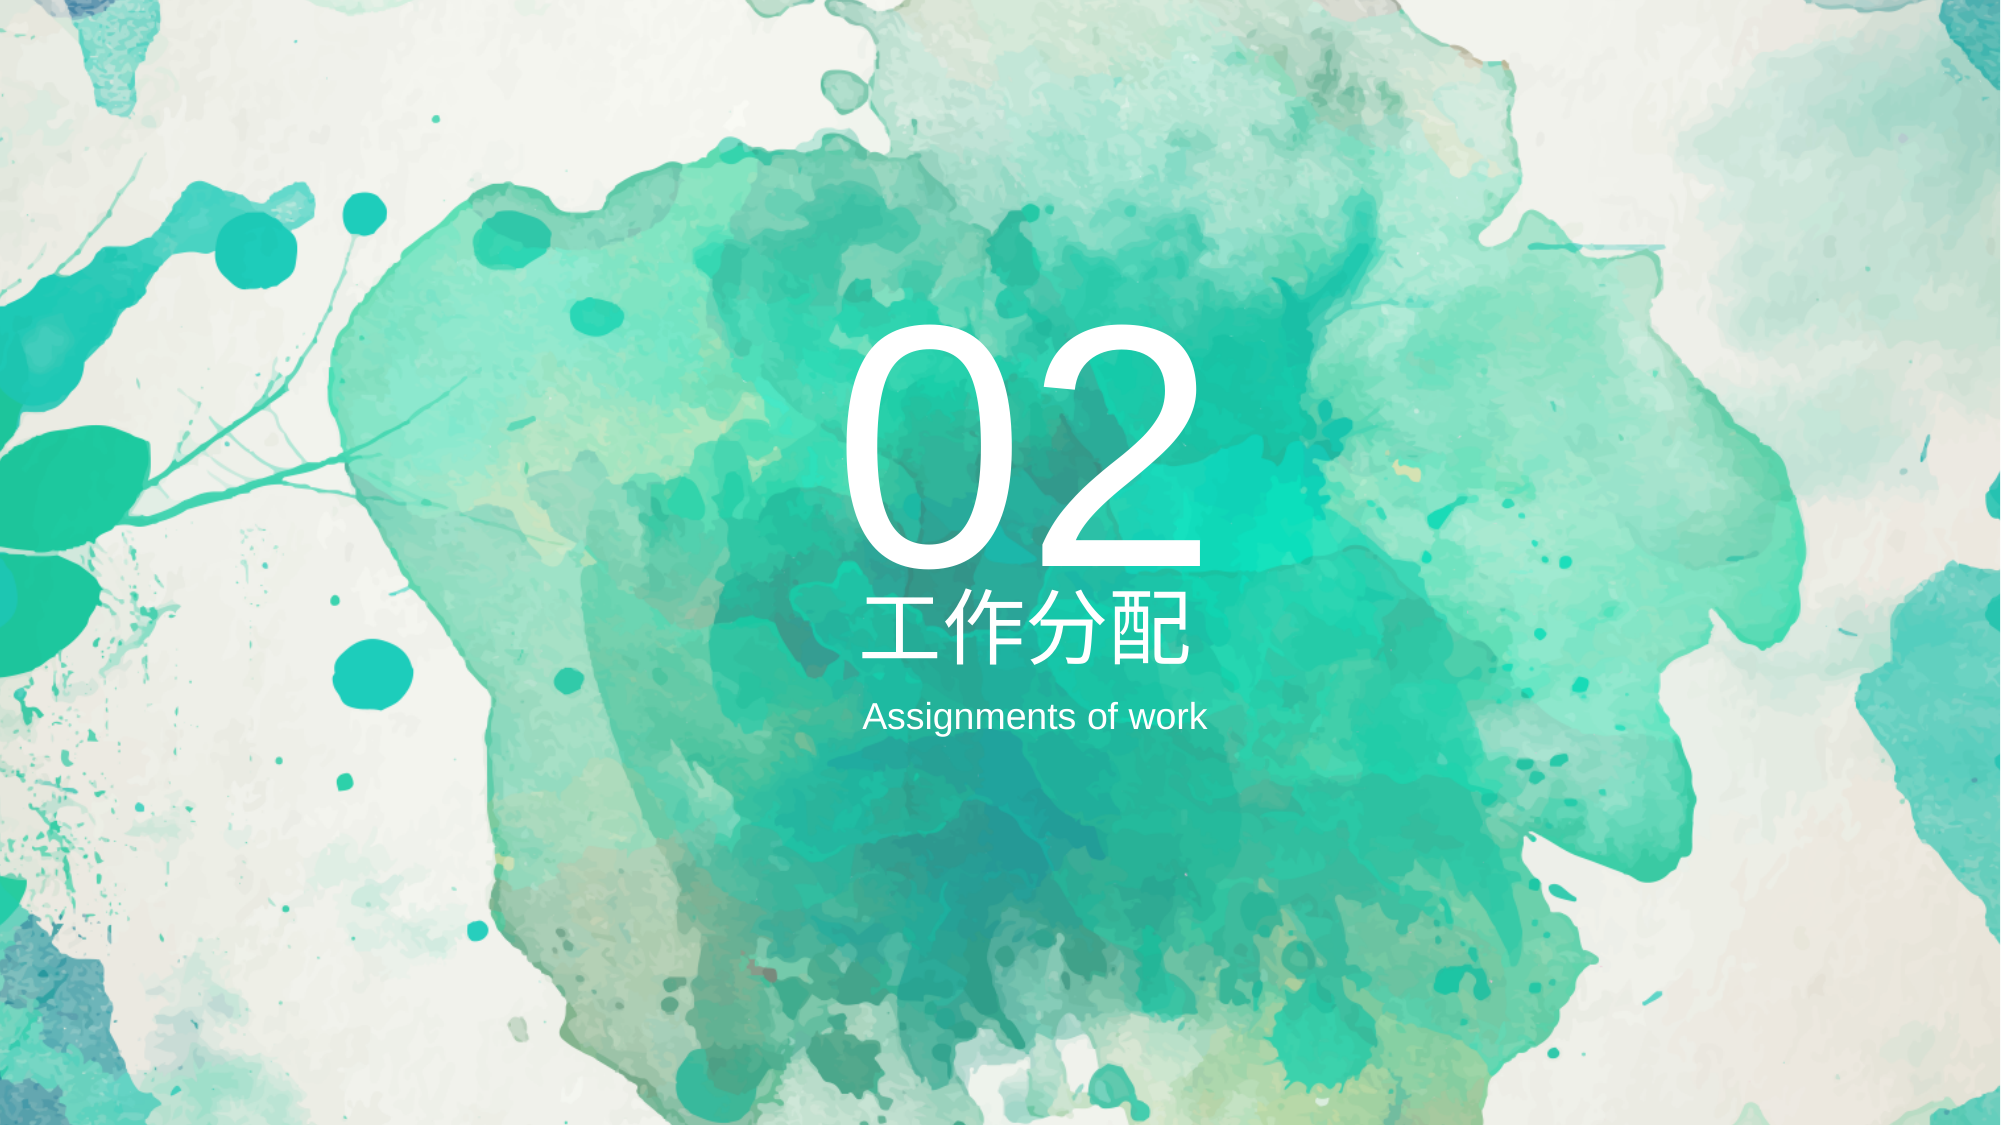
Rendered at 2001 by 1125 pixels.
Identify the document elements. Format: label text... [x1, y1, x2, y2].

text_box Assignments of work [488, 663, 1582, 743]
picture [0, 0, 2001, 1125]
text_box 工作分配 [507, 567, 1543, 663]
text_box 02 [559, 212, 1492, 567]
